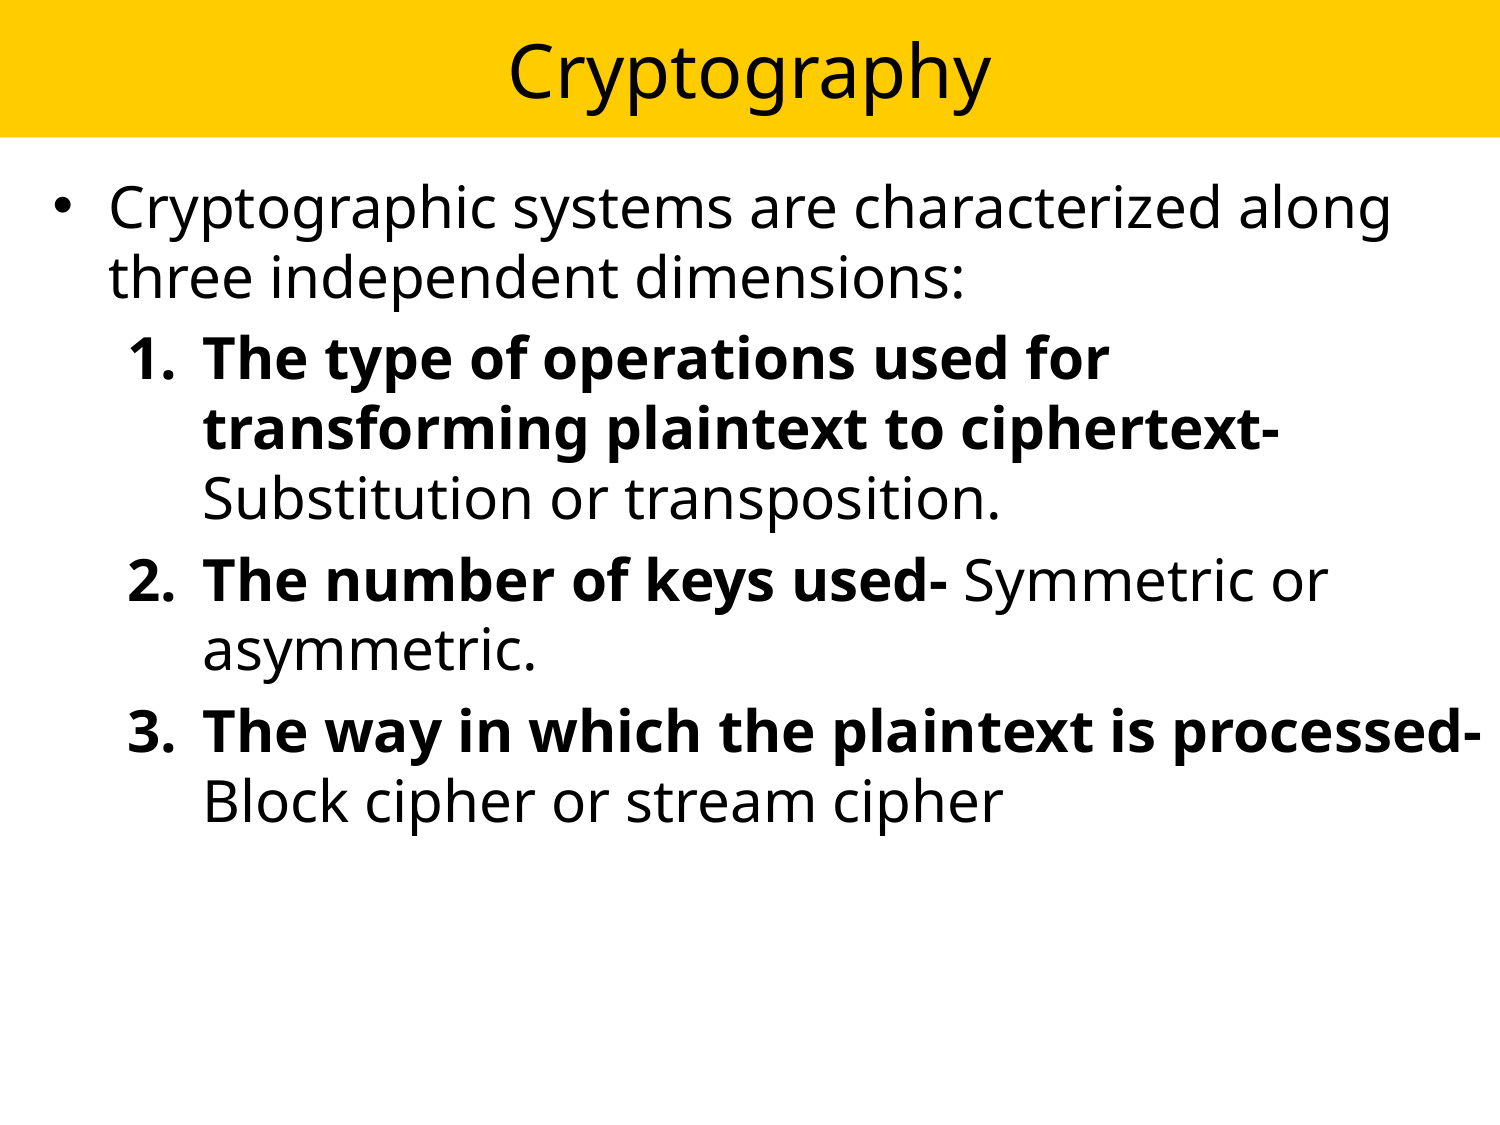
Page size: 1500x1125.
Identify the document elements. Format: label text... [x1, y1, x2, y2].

list Cryptographic systems are characterized along three independent dimensions: The type of operations used for transforming plaintext to ciphertext- Substitution or transposition. The number of keys used- Symmetric or asymmetric. The way in which the plaintext is processed- Block cipher or stream cipher [37, 162, 1500, 1088]
title Cryptography [0, 0, 1500, 138]
